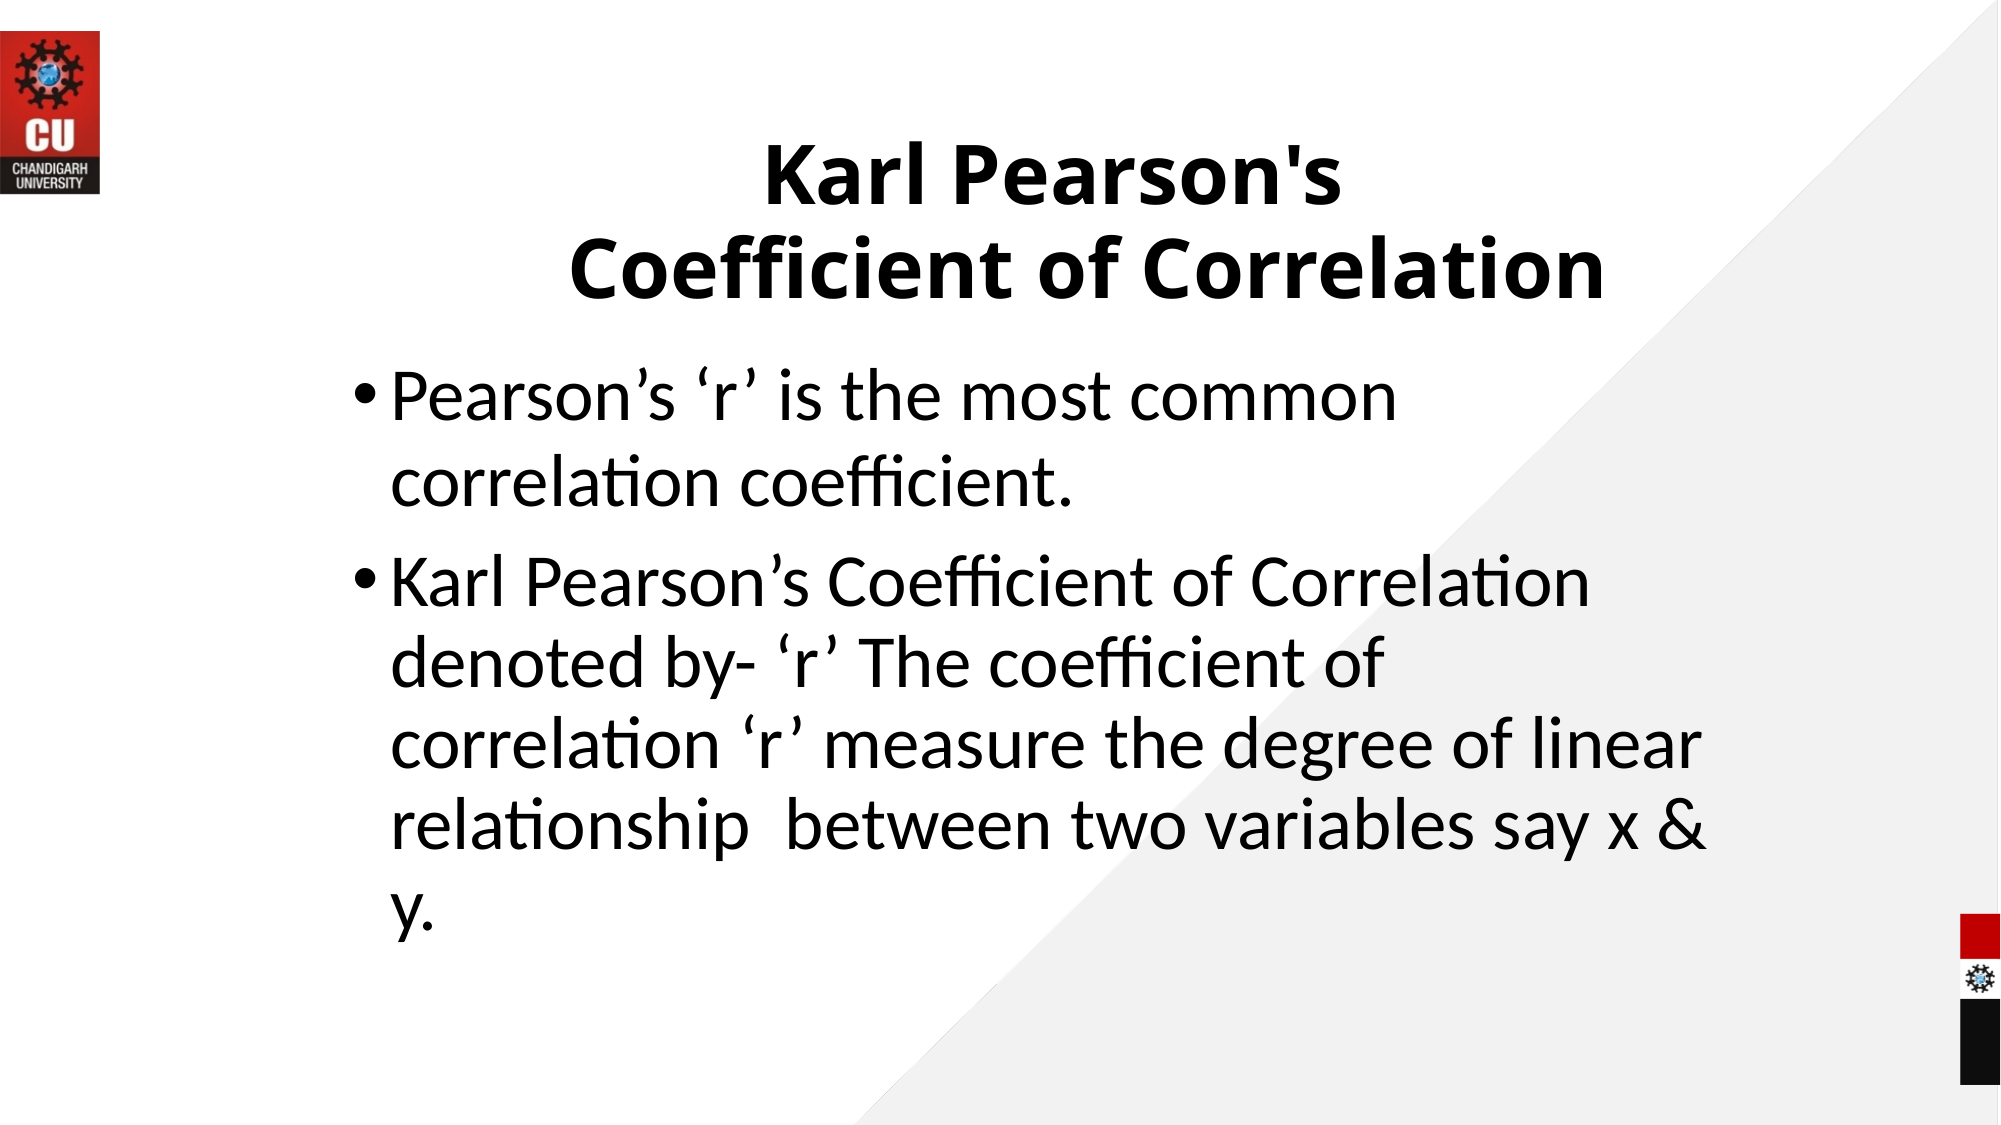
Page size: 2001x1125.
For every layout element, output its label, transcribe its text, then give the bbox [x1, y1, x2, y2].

picture [0, 0, 2001, 1125]
title Karl Pearson's Coefficient of Correlation [337, 120, 1700, 326]
list Pearson’s ‘r’ is the most common correlation coefficient. Karl Pearson’s Coefficient of Correlation denoted by- ‘r’ The coefficient of correlation ‘r’ measure the degree of linear relationship between two variables say x & y. [337, 344, 1725, 1091]
